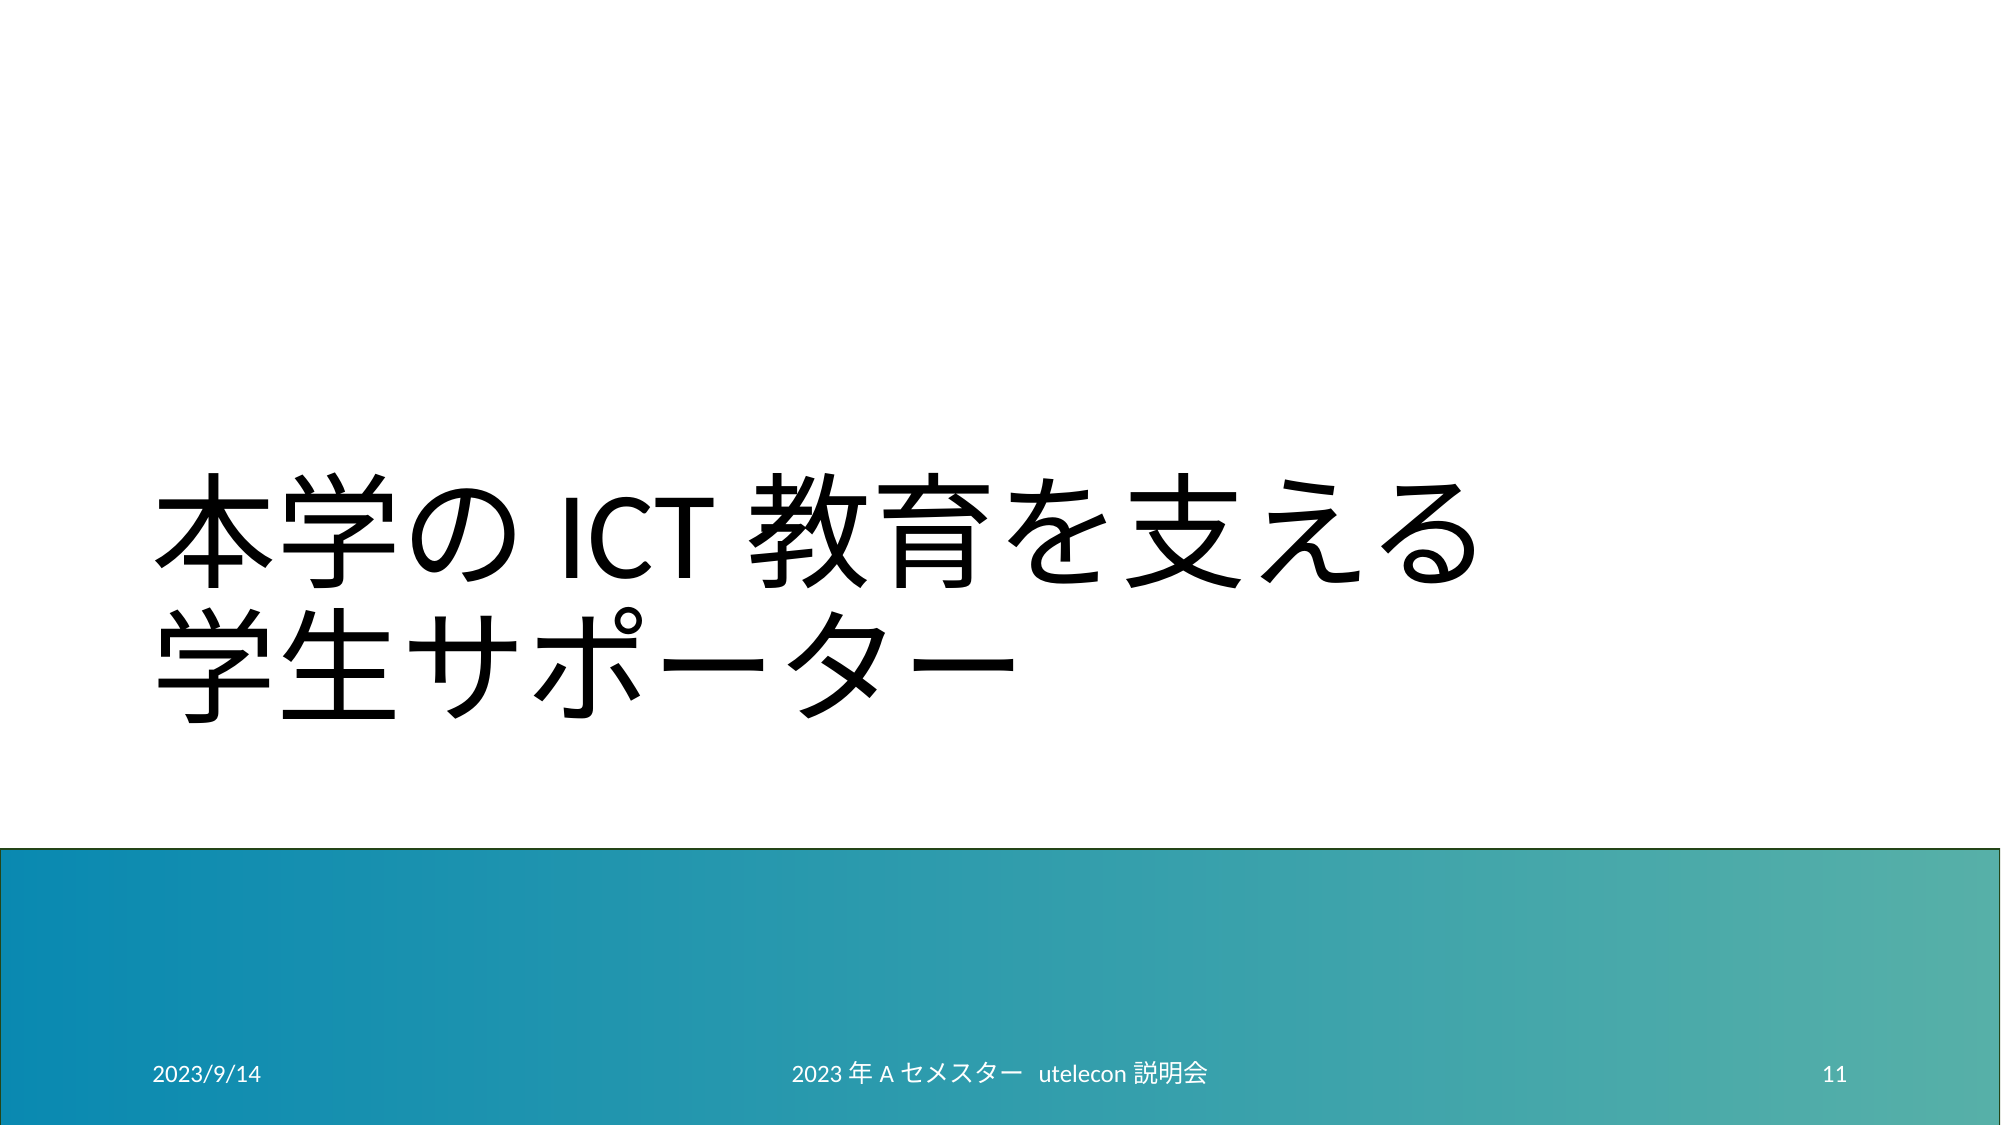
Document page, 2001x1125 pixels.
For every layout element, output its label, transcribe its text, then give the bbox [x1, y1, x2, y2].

slide_number 11 [1412, 1042, 1863, 1103]
title 本学のICT教育を支える 学生サポーター [136, 280, 1862, 749]
footer 2023年Aセメスター utelecon説明会 [662, 1042, 1338, 1103]
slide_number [137, 1042, 588, 1103]
